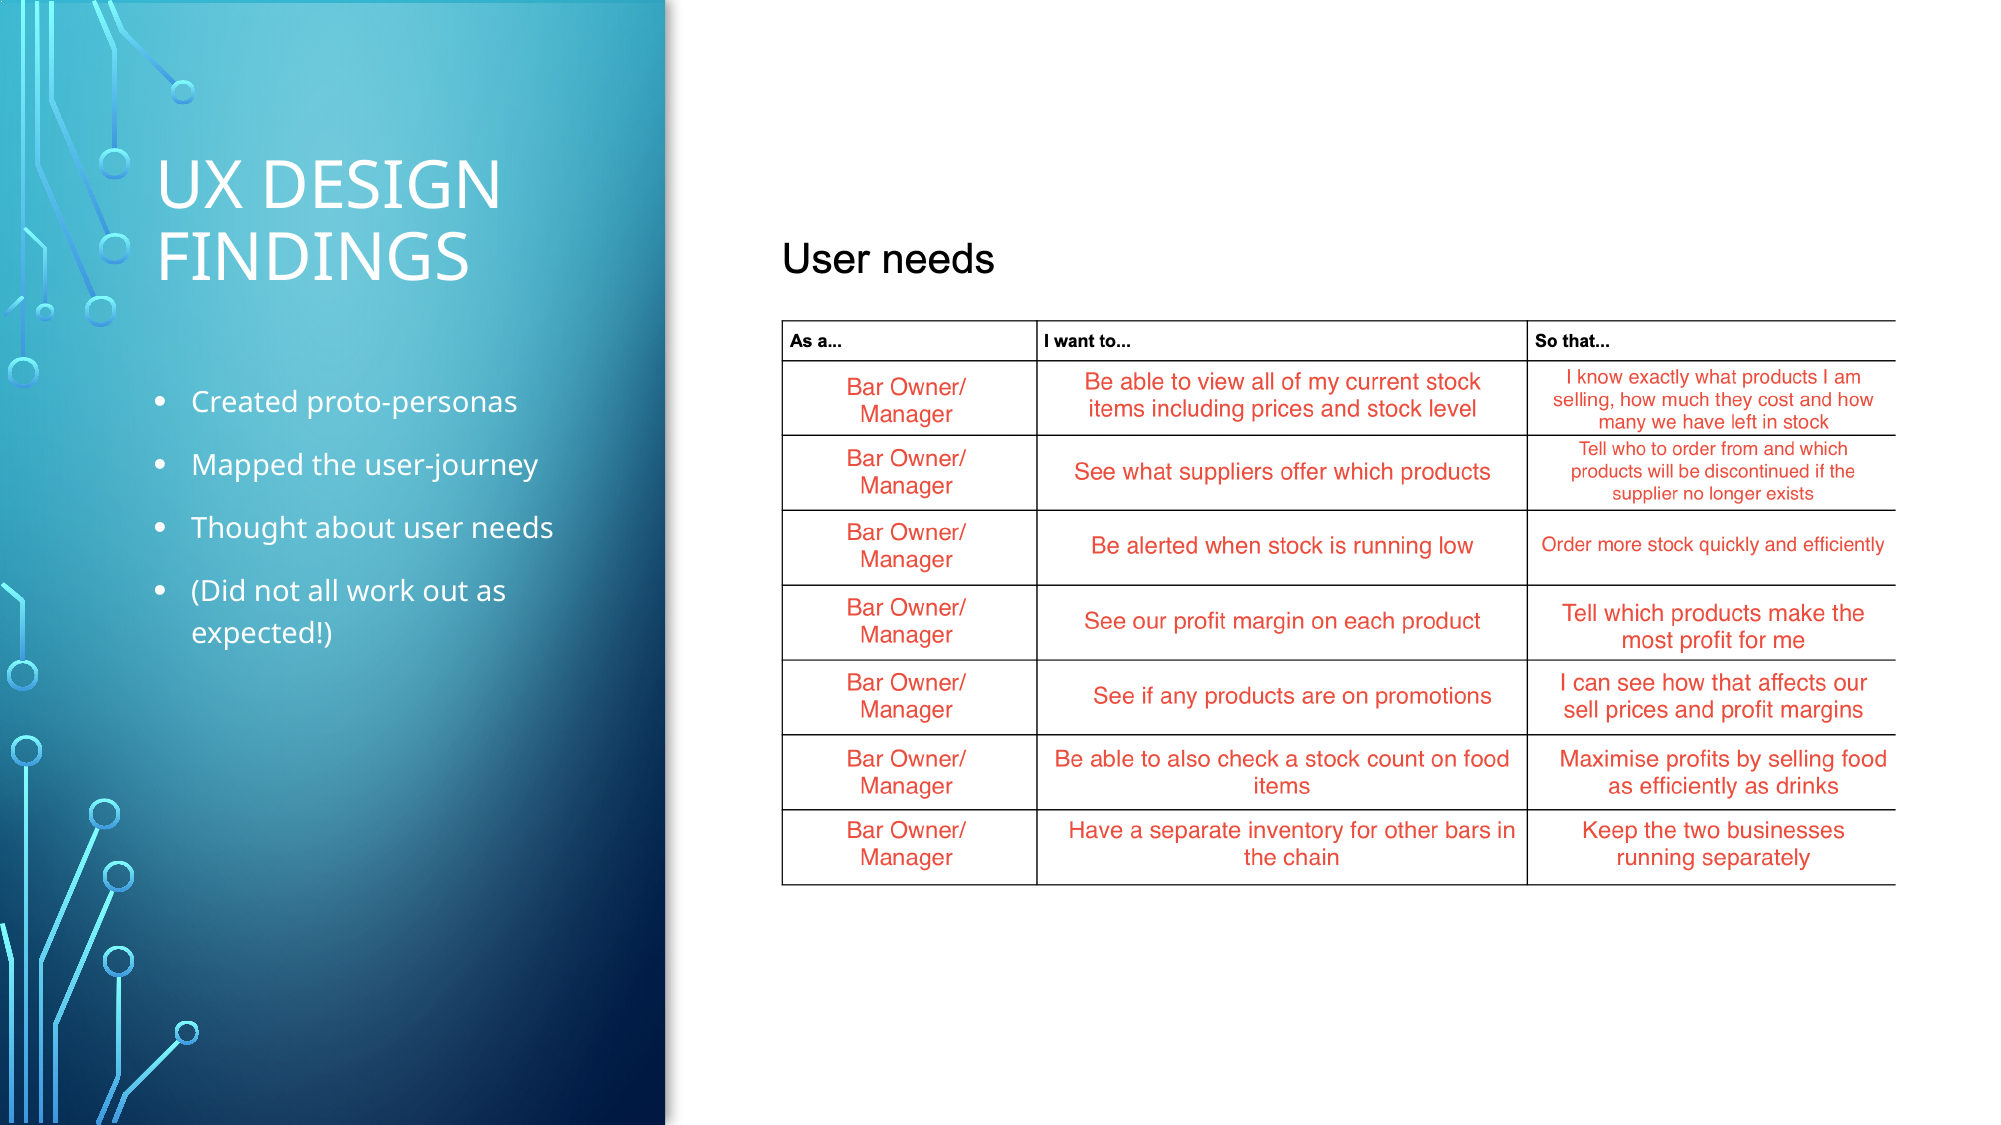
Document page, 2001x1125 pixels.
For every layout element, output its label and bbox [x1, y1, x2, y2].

picture [772, 232, 1896, 892]
text_box [0, 0, 201, 1125]
picture [201, 0, 667, 1125]
text_box [678, 0, 2000, 1125]
